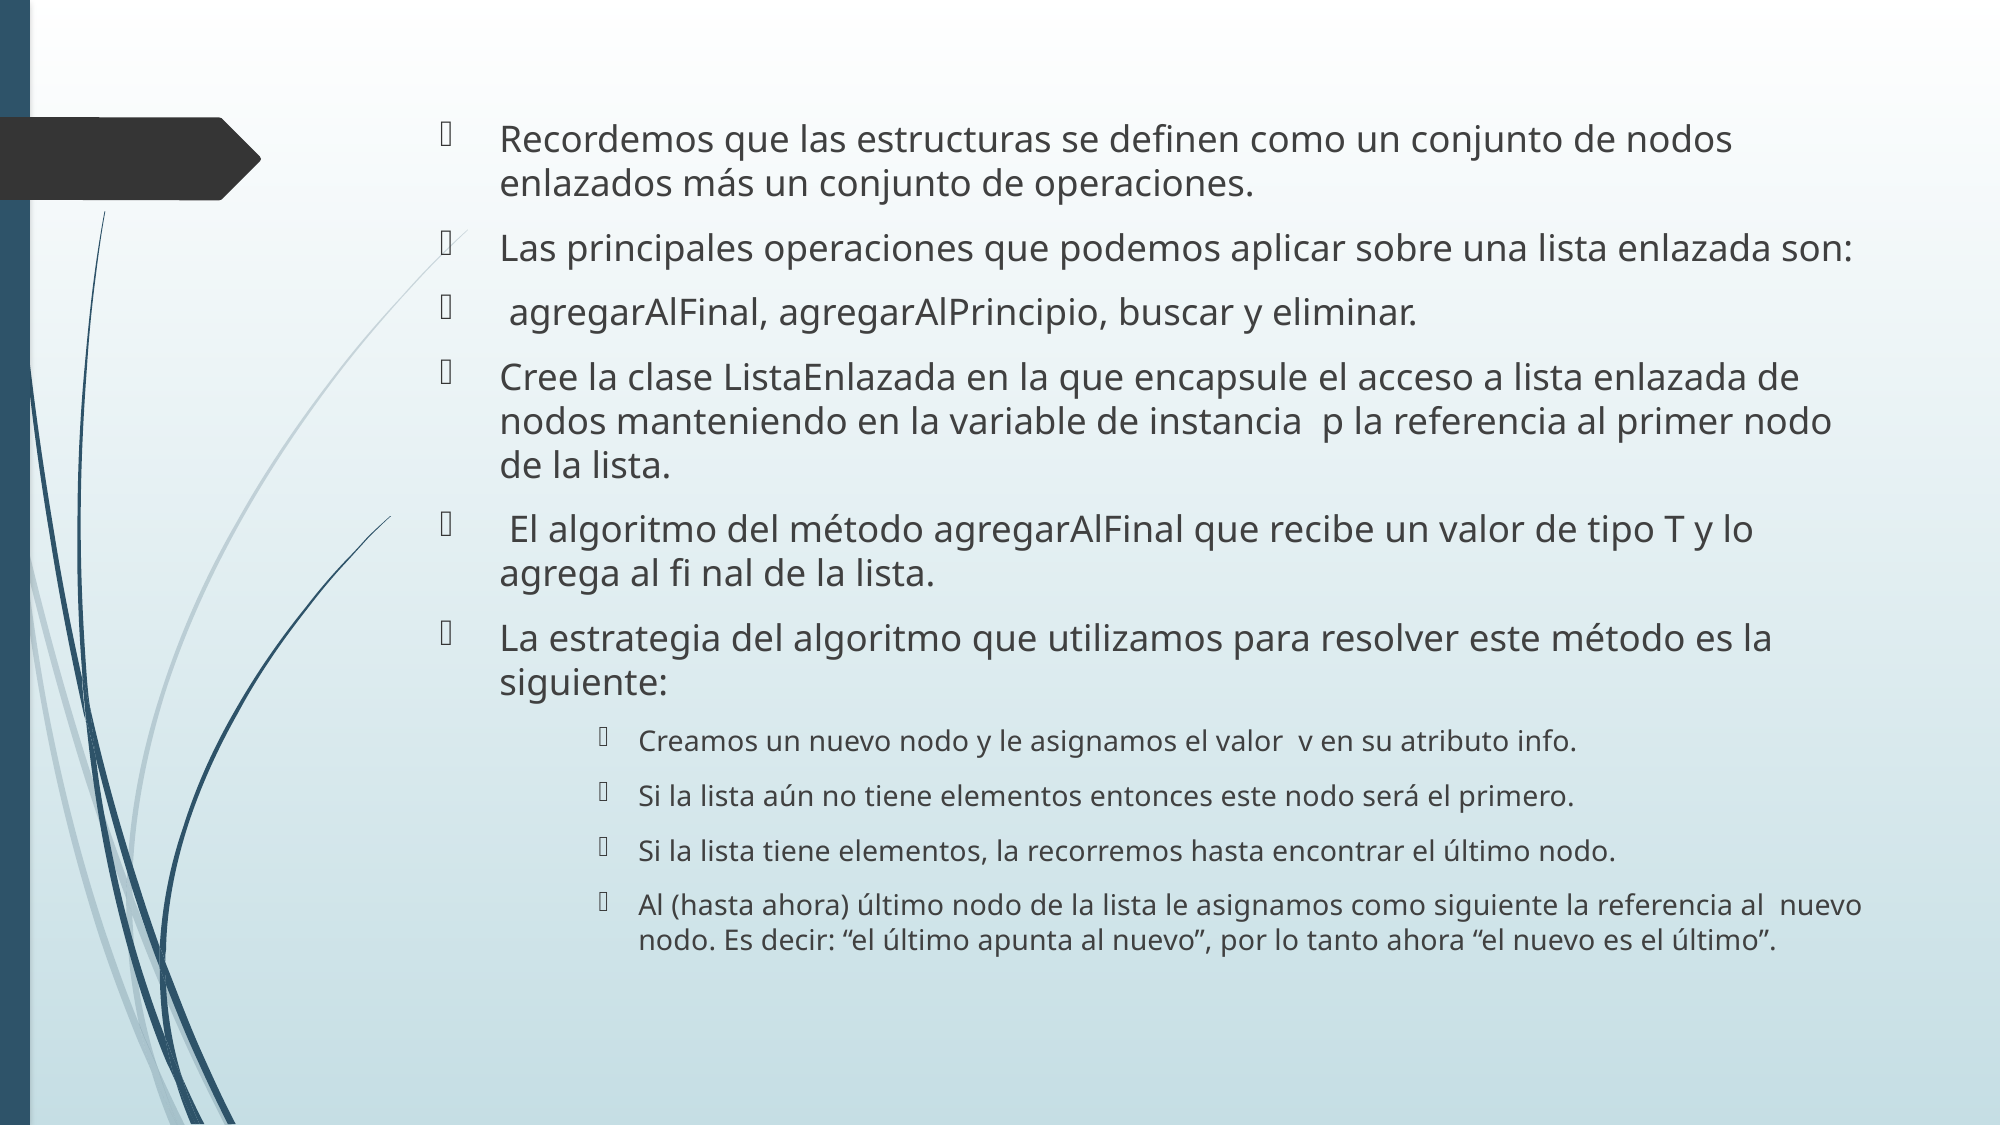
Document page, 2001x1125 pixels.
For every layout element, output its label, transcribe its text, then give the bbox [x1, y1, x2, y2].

list Recordemos que las estructuras se definen como un conjunto de nodos enlazados más un conjunto de operaciones. Las principales operaciones que podemos aplicar sobre una lista enlazada son: agregarAlFinal, agregarAlPrincipio, buscar y eliminar. Cree la clase ListaEnlazada en la que encapsule el acceso a lista enlazada de nodos manteniendo en la variable de instancia p la referencia al primer nodo de la lista. El algoritmo del método agregarAlFinal que recibe un valor de tipo T y lo agrega al fi nal de la lista. La estrategia del algoritmo que utilizamos para resolver este método es la siguiente: Creamos un nuevo nodo y le asignamos el valor v en su atributo info. Si la lista aún no tiene elementos entonces este nodo será el primero. Si la lista tiene elementos, la recorremos hasta encontrar el último nodo. Al (hasta ahora) último nodo de la lista le asignamos como siguiente la referencia al nuevo nodo. Es decir: “el último apunta al nuevo”, por lo tanto ahora “el nuevo es el último”. [424, 108, 1888, 970]
